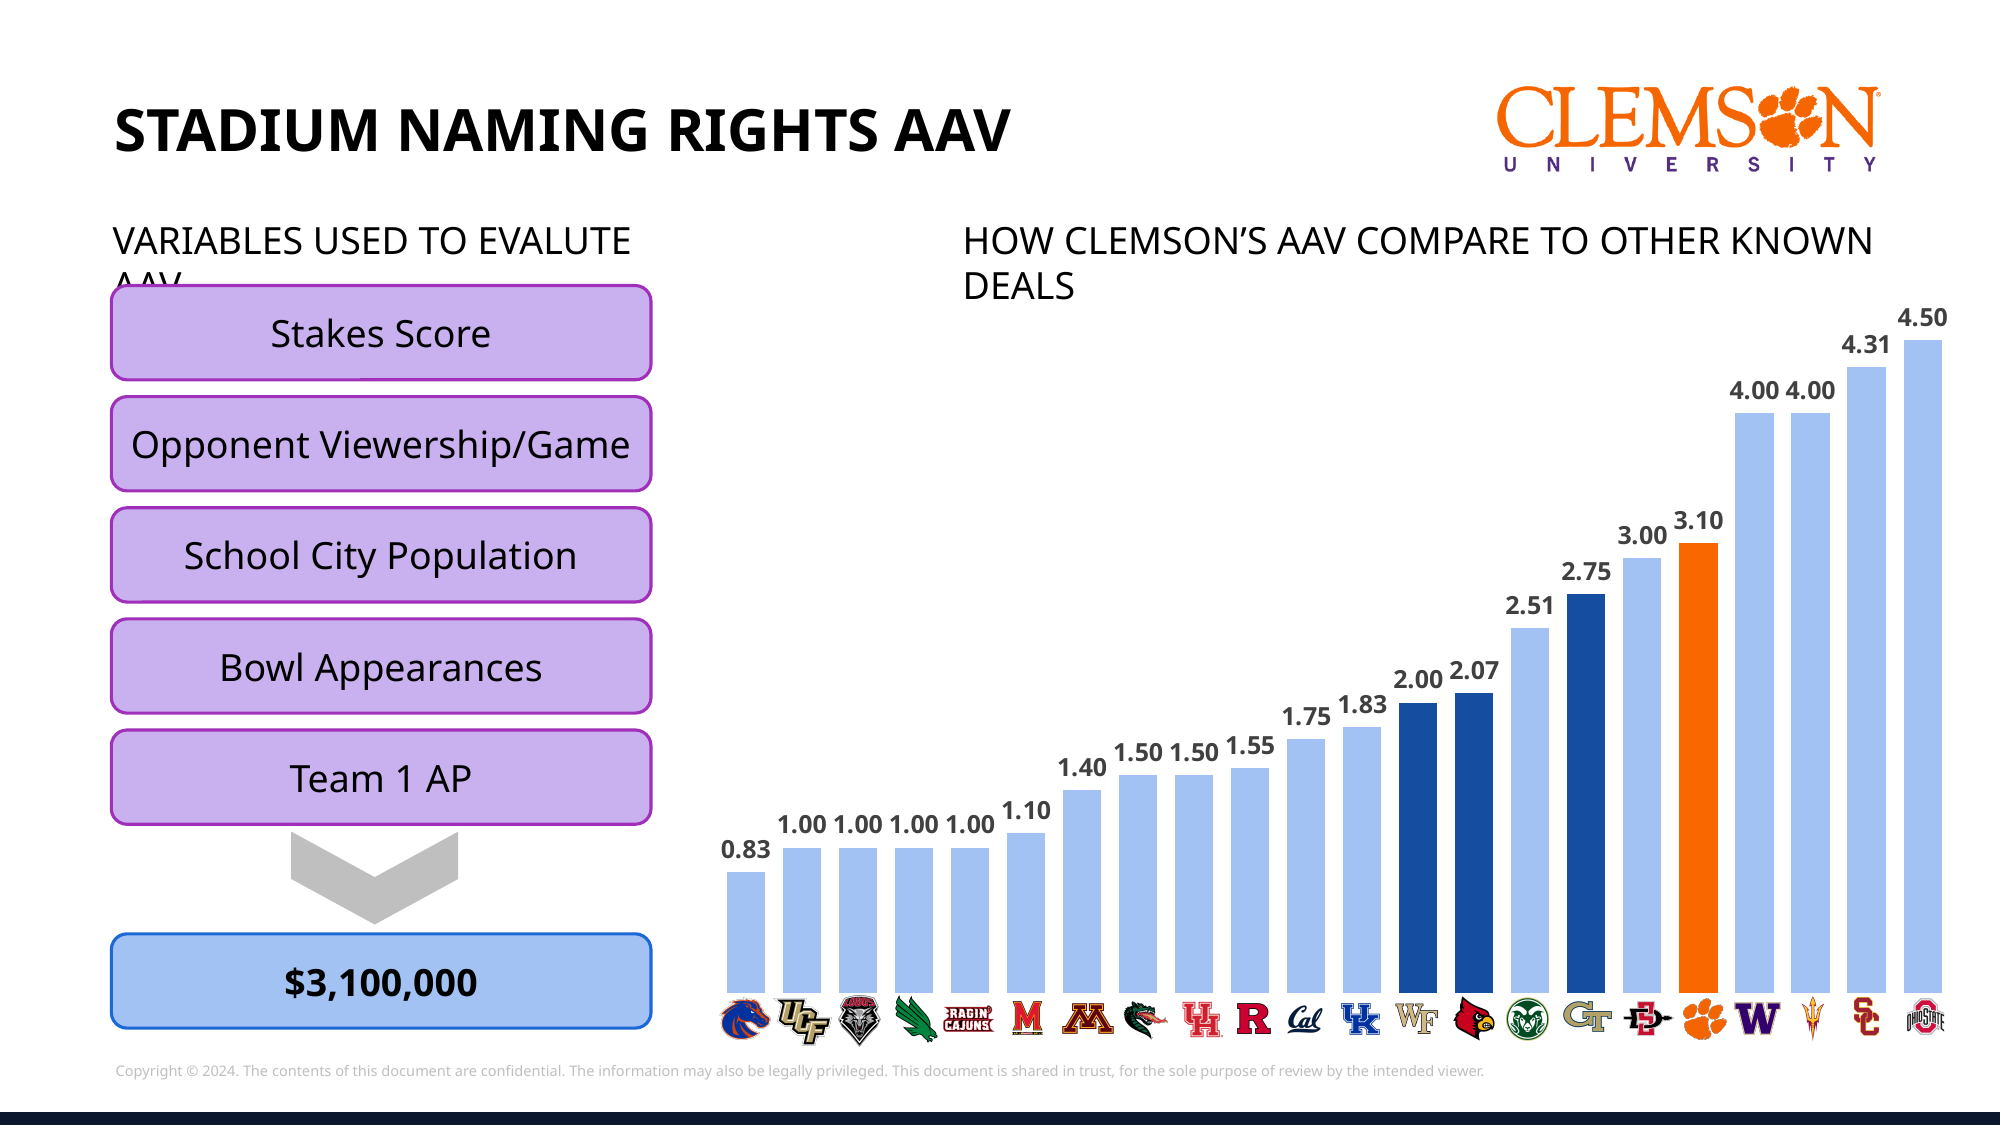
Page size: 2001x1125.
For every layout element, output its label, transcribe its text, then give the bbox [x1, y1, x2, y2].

chart [692, 252, 1977, 1008]
picture [1012, 1001, 1043, 1035]
picture [1391, 993, 1442, 1044]
picture [1123, 1001, 1168, 1040]
picture [1563, 1001, 1612, 1032]
picture [1683, 998, 1727, 1040]
text_box School City Population [110, 506, 653, 604]
picture [1180, 997, 1225, 1042]
picture [1341, 1003, 1380, 1035]
picture [895, 995, 938, 1043]
picture [719, 997, 771, 1040]
picture [1237, 1003, 1271, 1034]
text_box $3,100,000 [110, 932, 653, 1030]
text_box [291, 831, 459, 925]
picture [1906, 997, 1945, 1036]
text_box Team 1 AP [110, 728, 653, 826]
picture [1847, 997, 1886, 1036]
text_box VARIABLES USED TO EVALUTE AAV [97, 209, 701, 315]
picture [1497, 80, 1881, 177]
picture [1623, 1001, 1674, 1036]
text_box STADIUM NAMING RIGHTS AAV [99, 85, 1130, 171]
picture [838, 995, 881, 1047]
picture [1789, 995, 1836, 1042]
text_box Copyright © 2024. The contents of this document are confidential. The information may also be legally privileged. This document is shared in trust, for the sole purpose of review by the intended viewer. [100, 1054, 1831, 1087]
text_box HOW CLEMSON’S AAV COMPARE TO OTHER KNOWN DEALS [947, 209, 1944, 252]
text_box Bowl Appearances [110, 617, 653, 715]
picture [1734, 1002, 1781, 1035]
picture [1062, 1003, 1114, 1034]
picture [1506, 997, 1549, 1041]
picture [0, 1112, 2000, 1125]
picture [1287, 1005, 1323, 1034]
picture [943, 1005, 995, 1032]
picture [773, 998, 832, 1046]
text_box Opponent Viewership/Game [110, 395, 653, 492]
picture [1453, 996, 1495, 1041]
text_box Stakes Score [110, 284, 653, 381]
